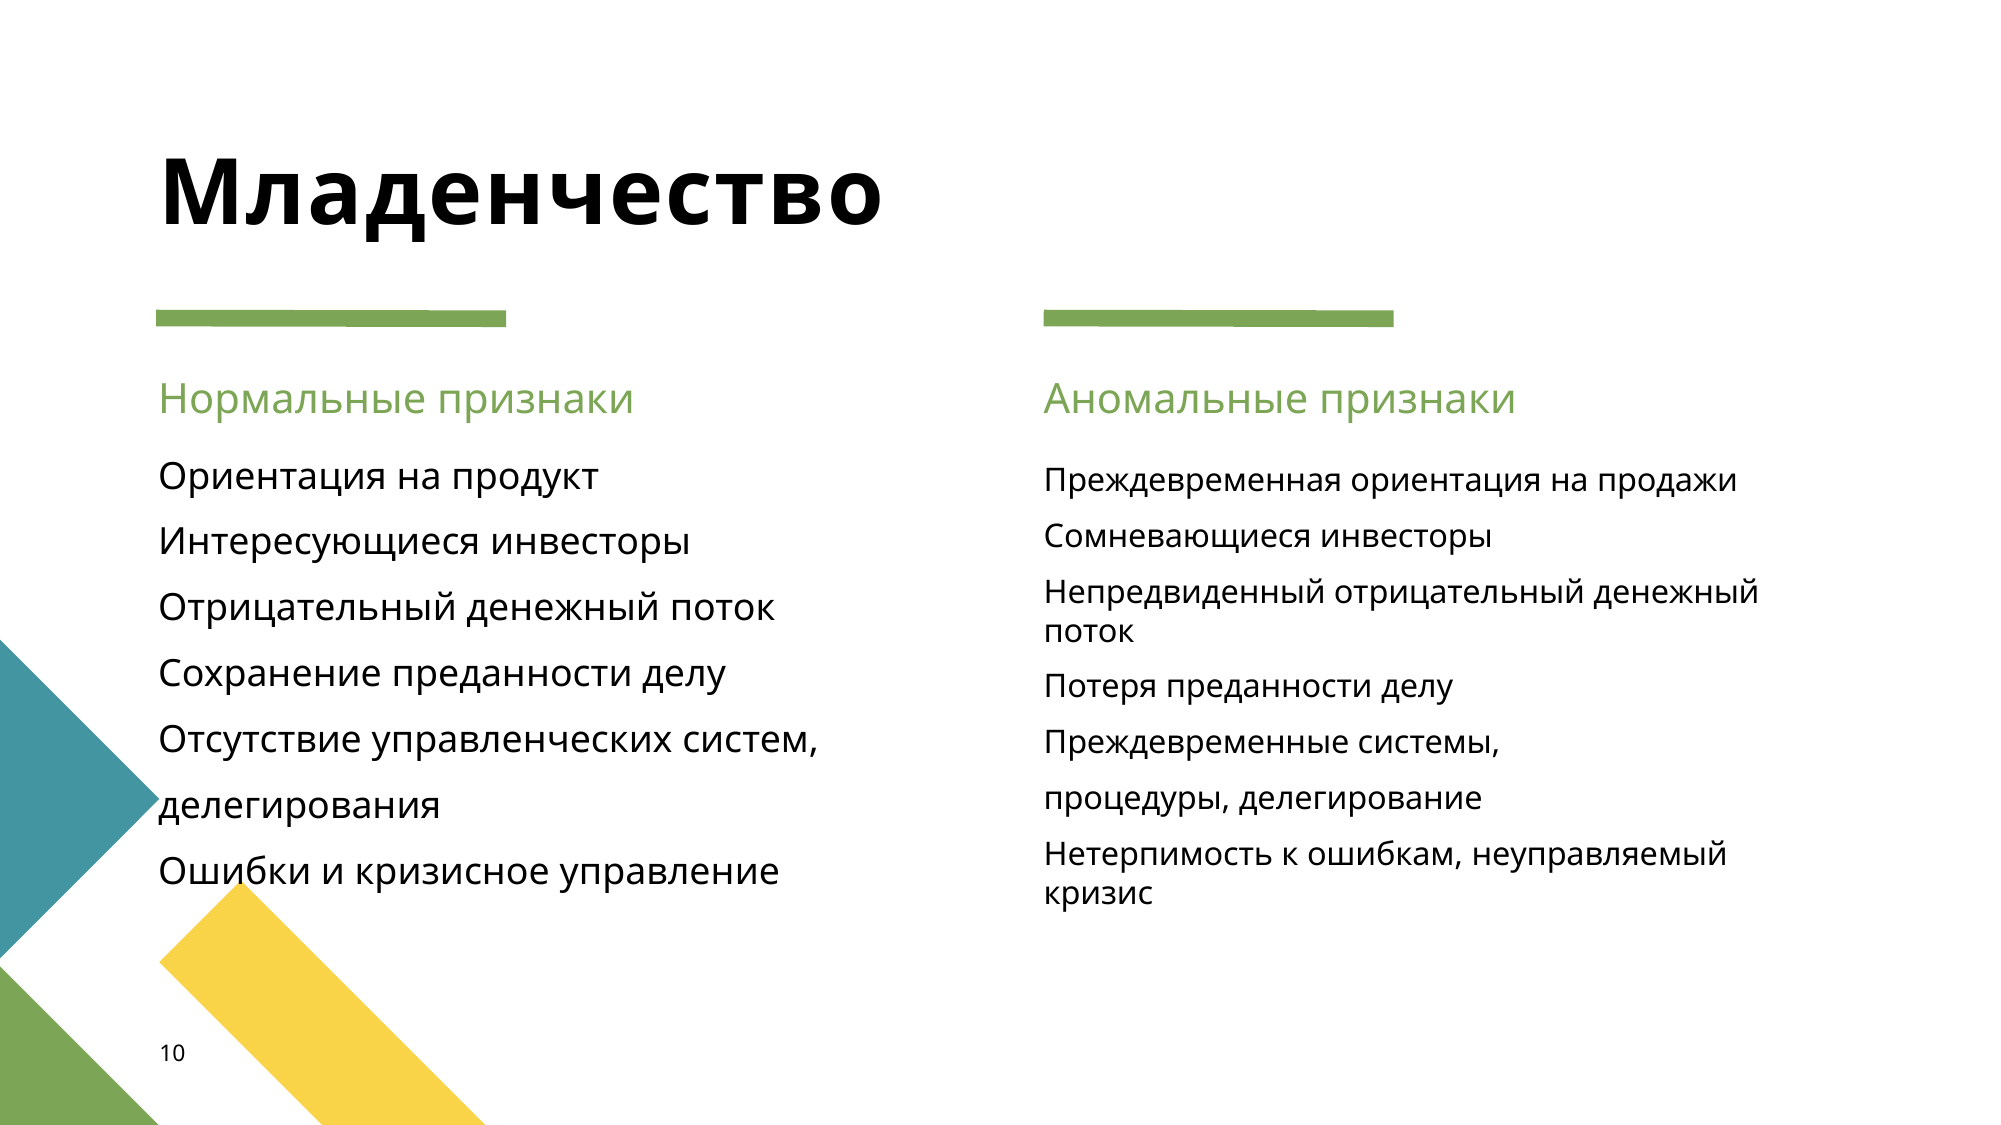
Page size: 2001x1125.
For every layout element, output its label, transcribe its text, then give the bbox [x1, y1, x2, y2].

list Аномальные признаки [1043, 377, 1826, 444]
list Нормальные признаки [158, 377, 950, 444]
list Преждевременная ориентация на продажи Сомневающиеся инвесторы Непредвиденный отрицательный денежный поток Потеря преданности делу Преждевременные системы, процедуры, делегирование Нетерпимость к ошибкам, неуправляемый кризис [1043, 459, 1766, 920]
slide_number 10 [159, 1038, 246, 1080]
title Младенчество [158, 144, 969, 245]
list Ориентация на продукт Интересующиеся инвесторы Отрицательный денежный поток Сохранение преданности делу Отсутствие управленческих систем, делегирования Ошибки и кризисное управление [158, 451, 950, 958]
